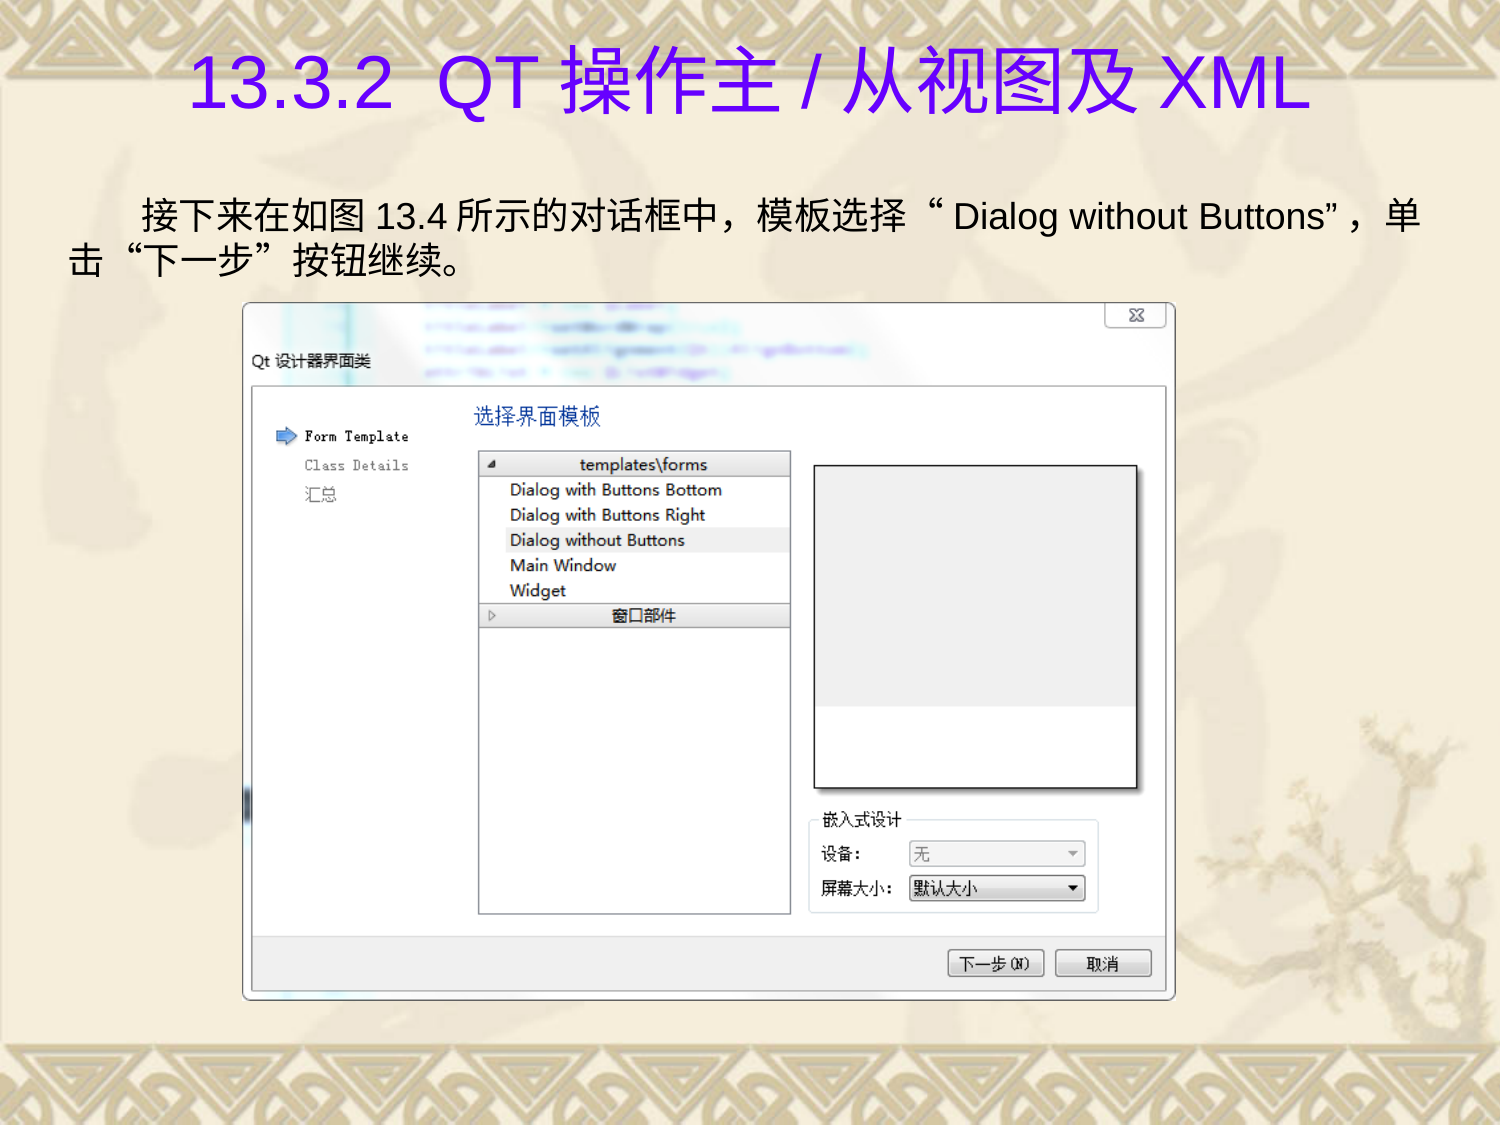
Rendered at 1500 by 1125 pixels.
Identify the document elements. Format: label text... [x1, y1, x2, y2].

picture [0, 0, 1500, 1125]
title 13.3.2 Qt操作主/从视图及XML [49, 7, 1451, 149]
text_box 接下来在如图13.4所示的对话框中，模板选择“Dialog without Buttons”，单击“下一步”按钮继续。 [53, 184, 1447, 335]
